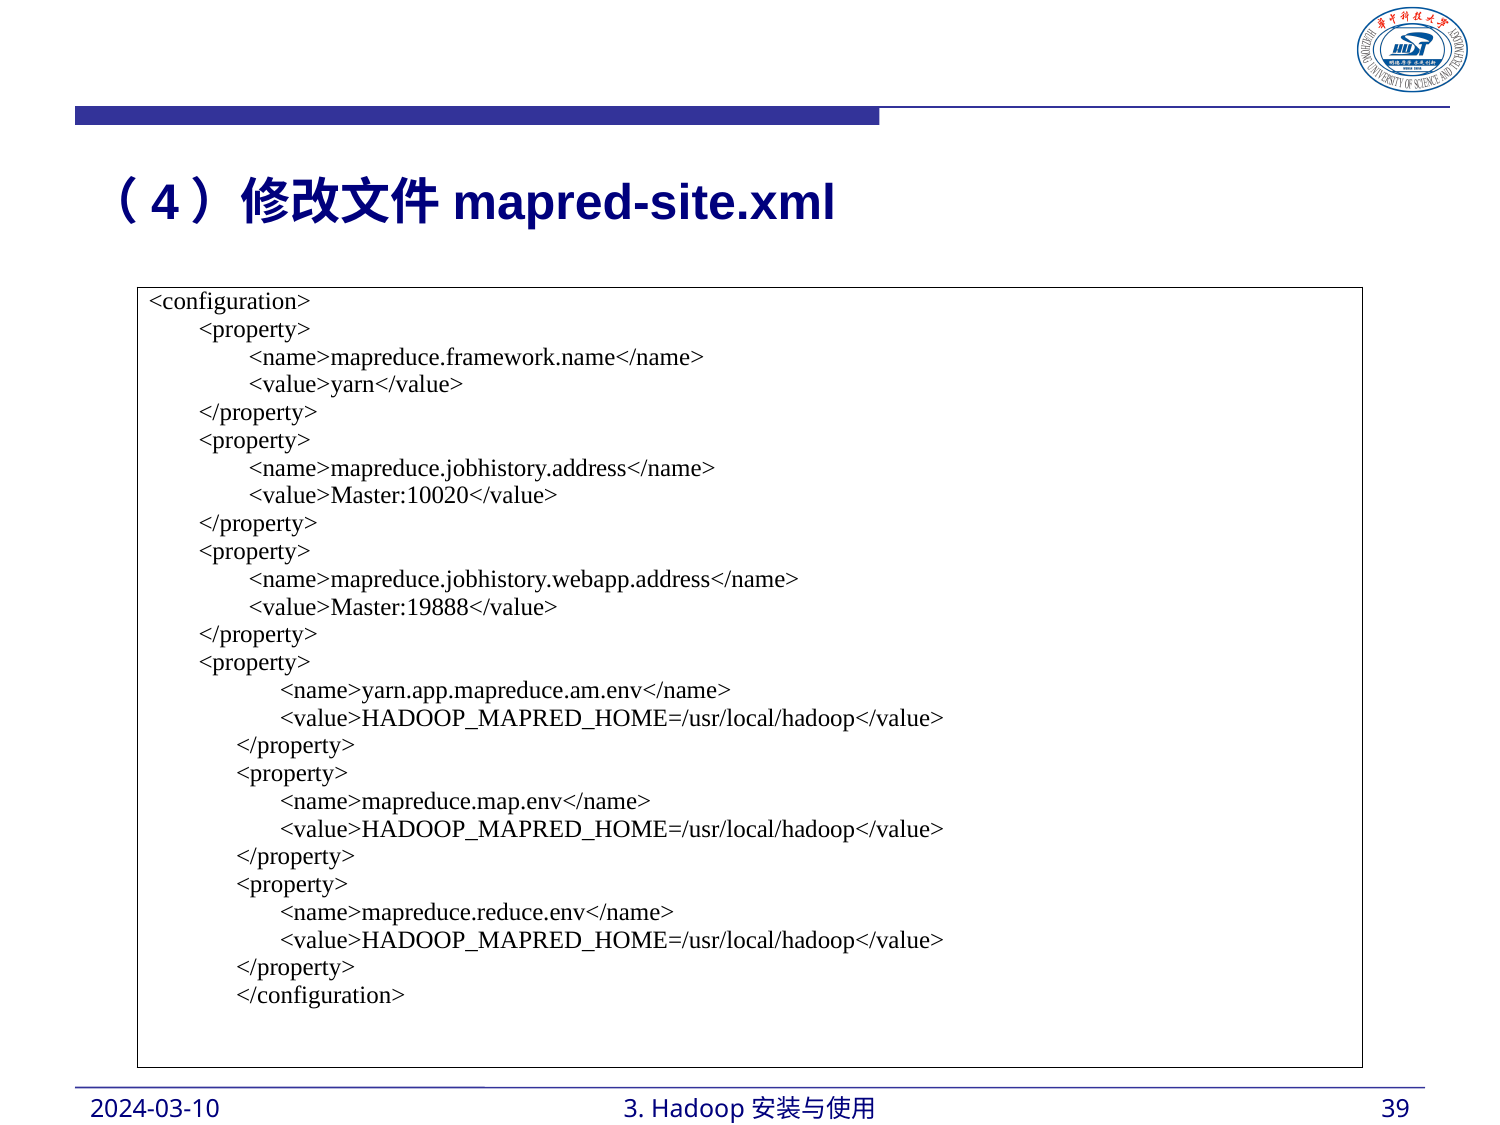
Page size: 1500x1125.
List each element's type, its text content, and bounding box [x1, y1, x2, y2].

table_header <configuration> <property> <name>mapreduce.framework.name</name> <value>yarn</value> </property> <property> <name>mapreduce.jobhistory.address</name> <value>Master:10020</value> </property> <property> <name>mapreduce.jobhistory.webapp.address</name> <value>Master:19888</value> </property> <property> <name>yarn.app.mapreduce.am.env</name> <value>HADOOP_MAPRED_HOME=/usr/local/hadoop</value> </property> <property> <name>mapreduce.map.env</name> <value>HADOOP_MAPRED_HOME=/usr/local/hadoop</value> </property> <property> <name>mapreduce.reduce.env</name> <value>HADOOP_MAPRED_HOME=/usr/local/hadoop</value> </property> </configuration> [138, 288, 1362, 1067]
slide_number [75, 1084, 400, 1125]
slide_number 39 [1100, 1084, 1425, 1125]
text_box （4）修改文件mapred-site.xml [74, 162, 852, 238]
picture [1350, 0, 1475, 99]
footer 3. Hadoop安装与使用 [512, 1084, 988, 1125]
